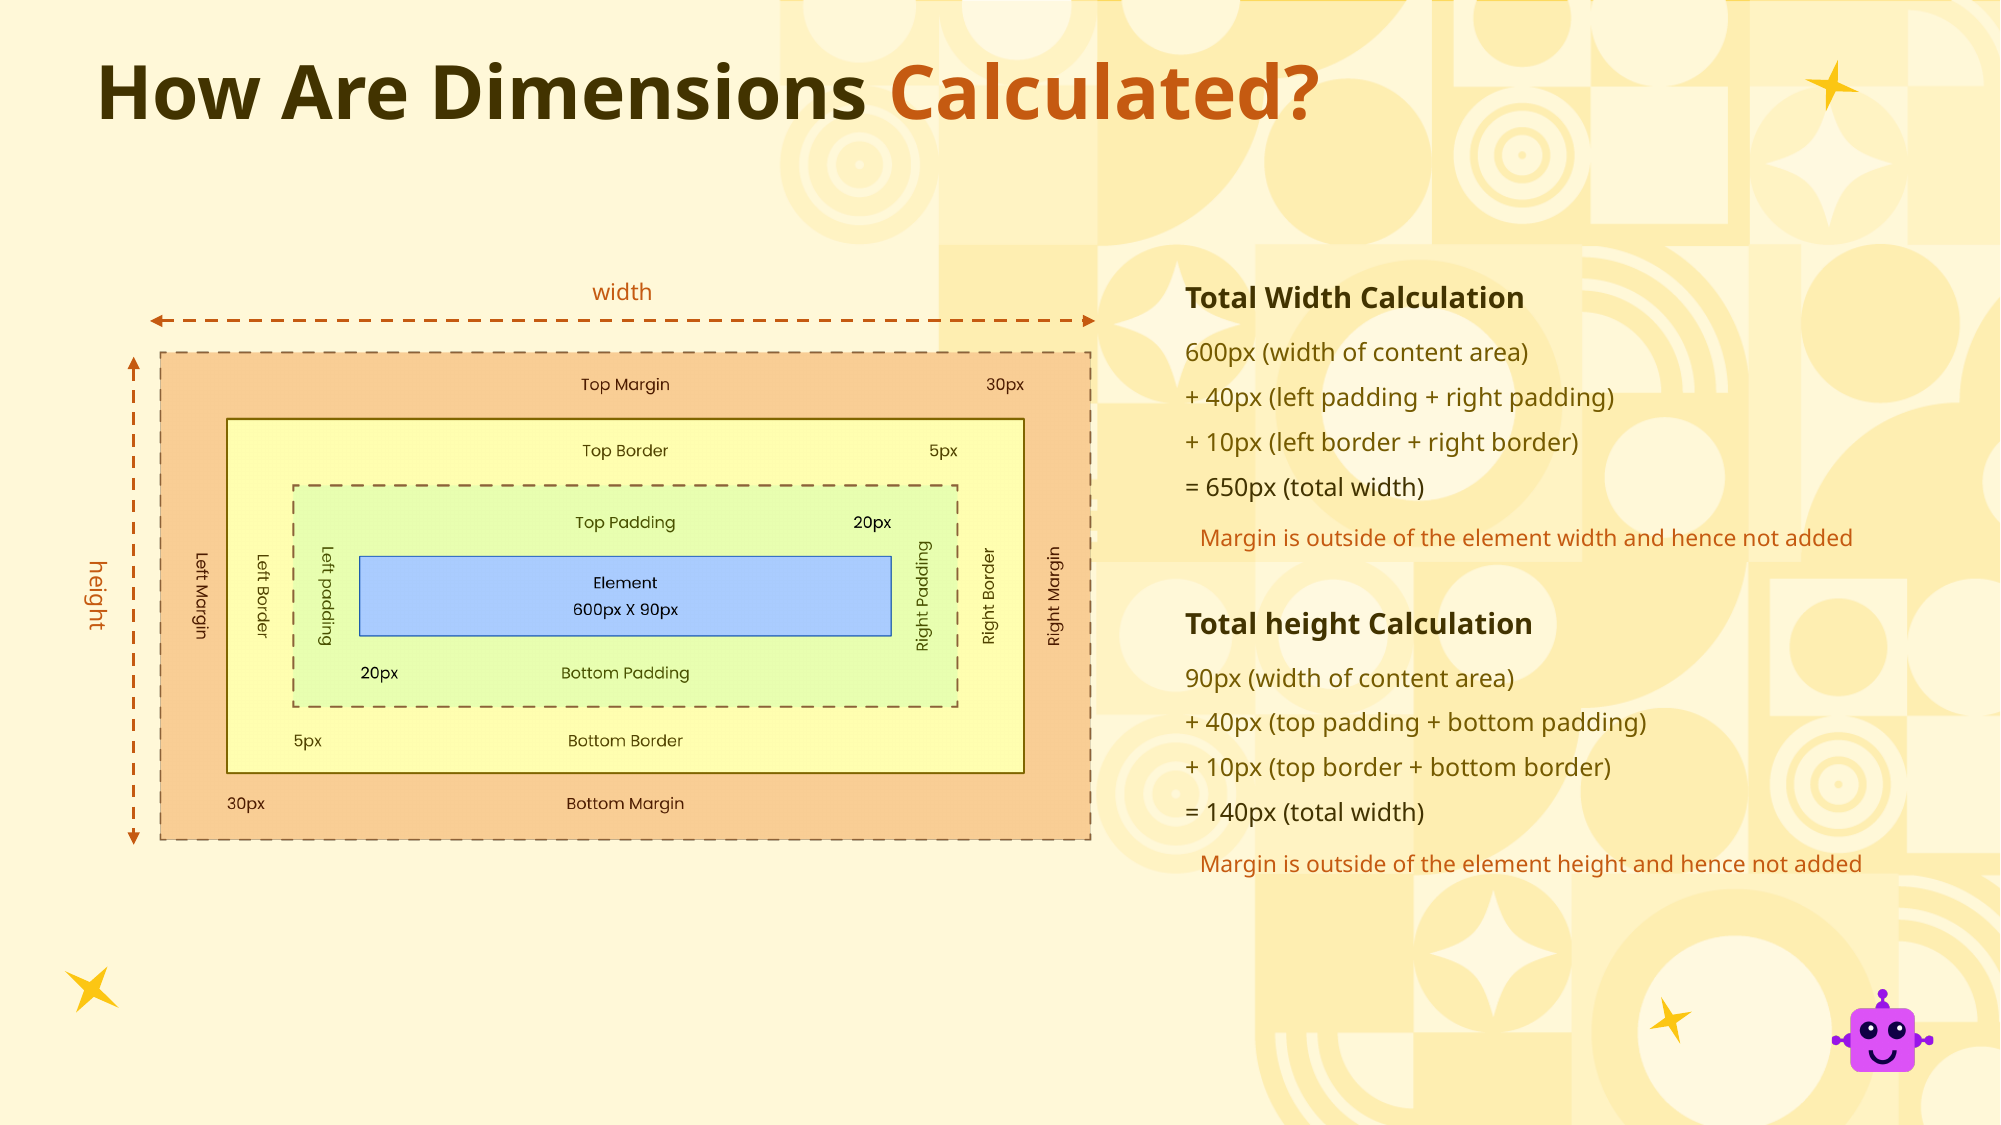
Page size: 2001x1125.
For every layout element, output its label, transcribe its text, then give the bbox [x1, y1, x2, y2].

picture [0, 0, 2001, 1125]
text_box 600px (width of content area) + 40px (left padding + right padding) + 10px (left border + right border) = 650px (total width) [1170, 313, 1834, 509]
text_box Margin is outside of the element height and hence not added [1185, 828, 1953, 885]
text_box Total Width Calculation [1170, 271, 1730, 322]
text_box width [514, 256, 732, 309]
text_box Total height Calculation [1170, 597, 1730, 648]
text_box [1804, 59, 1860, 112]
text_box Margin is outside of the element width and hence not added [1185, 502, 1953, 559]
text_box 90px (width of content area) + 40px (top padding + bottom padding) + 10px (top border + bottom border) = 140px (total width) [1170, 639, 1834, 834]
text_box height [77, 487, 118, 705]
text_box [1648, 996, 1693, 1045]
text_box [64, 965, 120, 1014]
title How Are Dimensions Calculated? [80, 0, 1581, 143]
